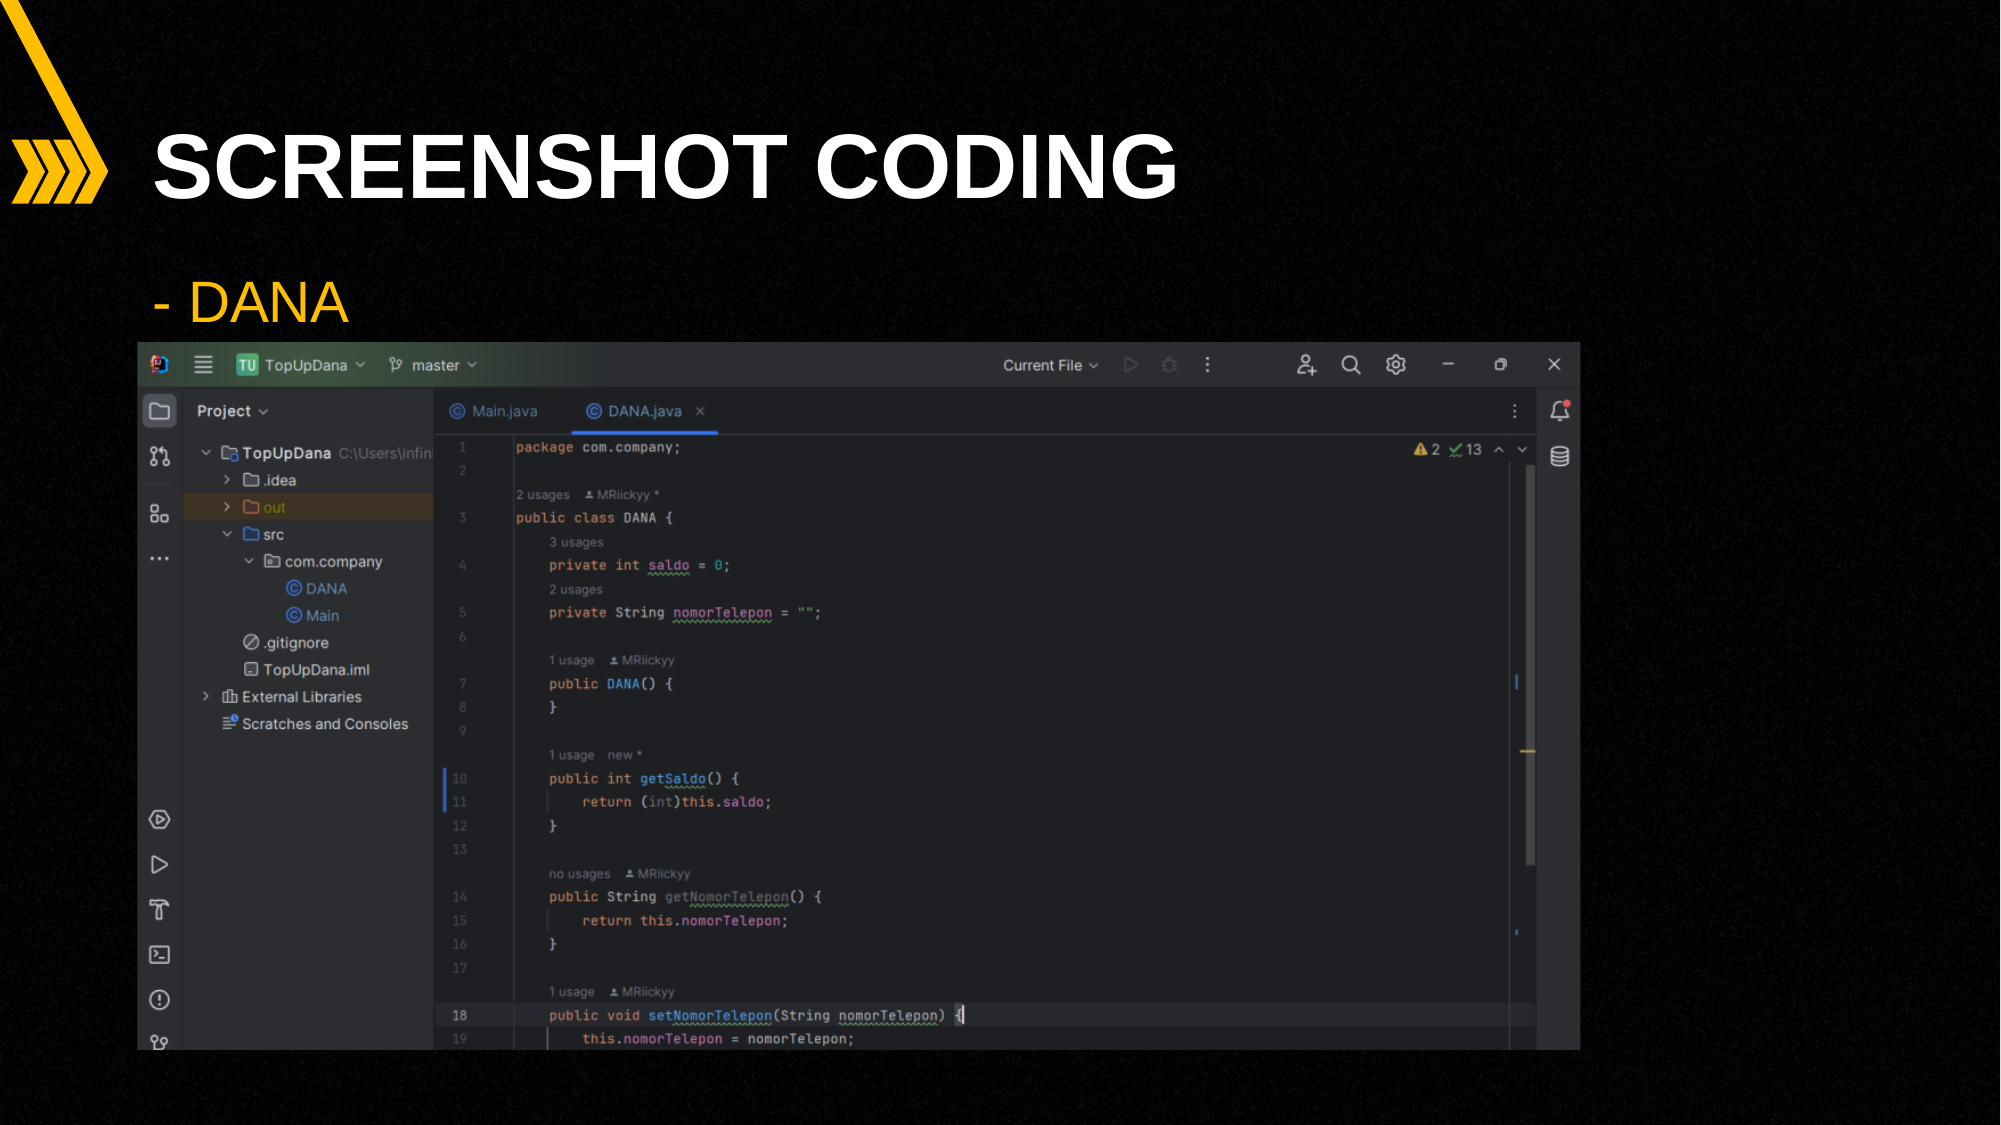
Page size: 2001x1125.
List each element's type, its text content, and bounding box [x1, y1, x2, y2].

picture [0, 0, 2001, 1125]
text_box - DANA [137, 254, 632, 342]
title Screenshot coding [137, 59, 1863, 278]
